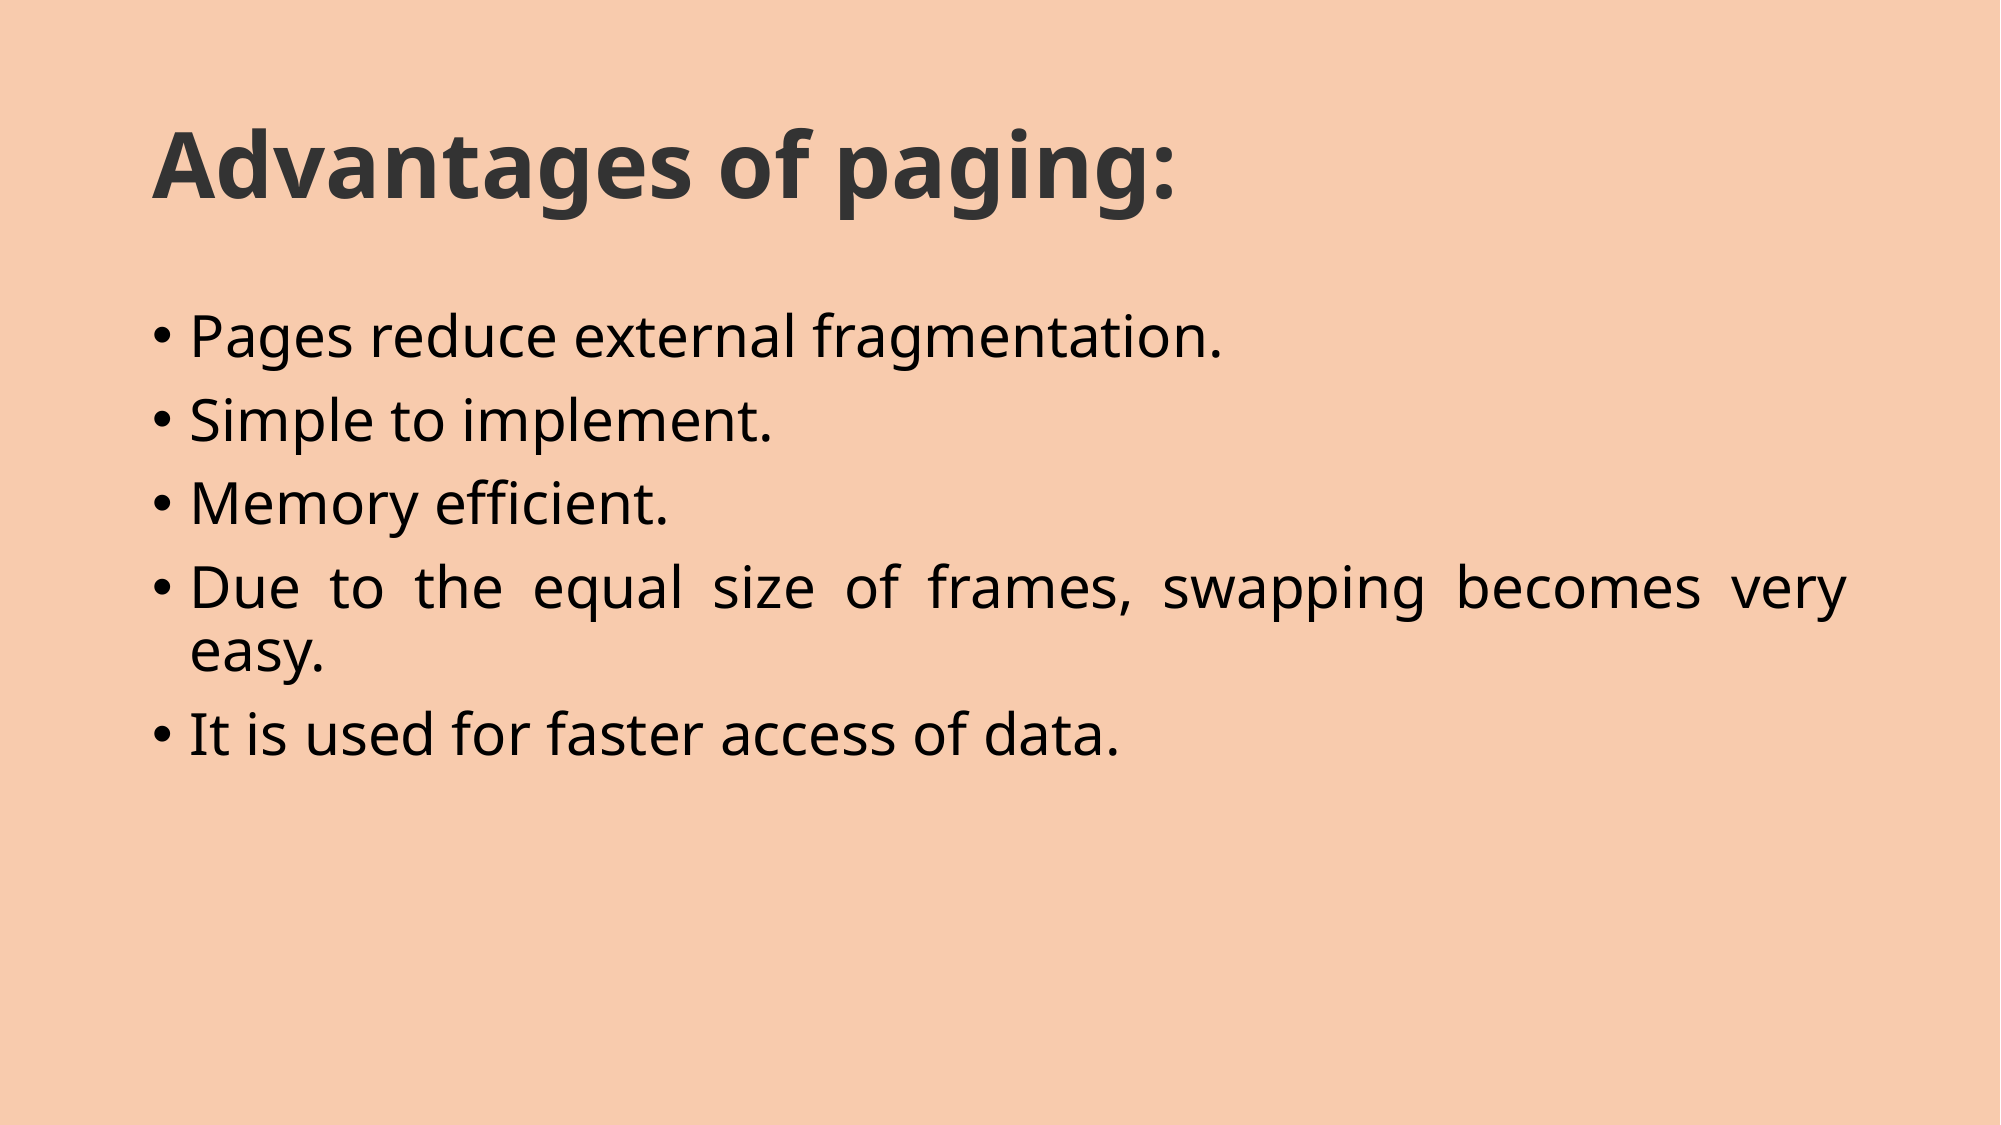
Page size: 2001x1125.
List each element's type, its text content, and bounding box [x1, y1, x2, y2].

list Pages reduce external fragmentation. Simple to implement. Memory efficient. Due to the equal size of frames, swapping becomes very easy. It is used for faster access of data. [137, 299, 1863, 1014]
title Advantages of paging: [137, 59, 1863, 278]
